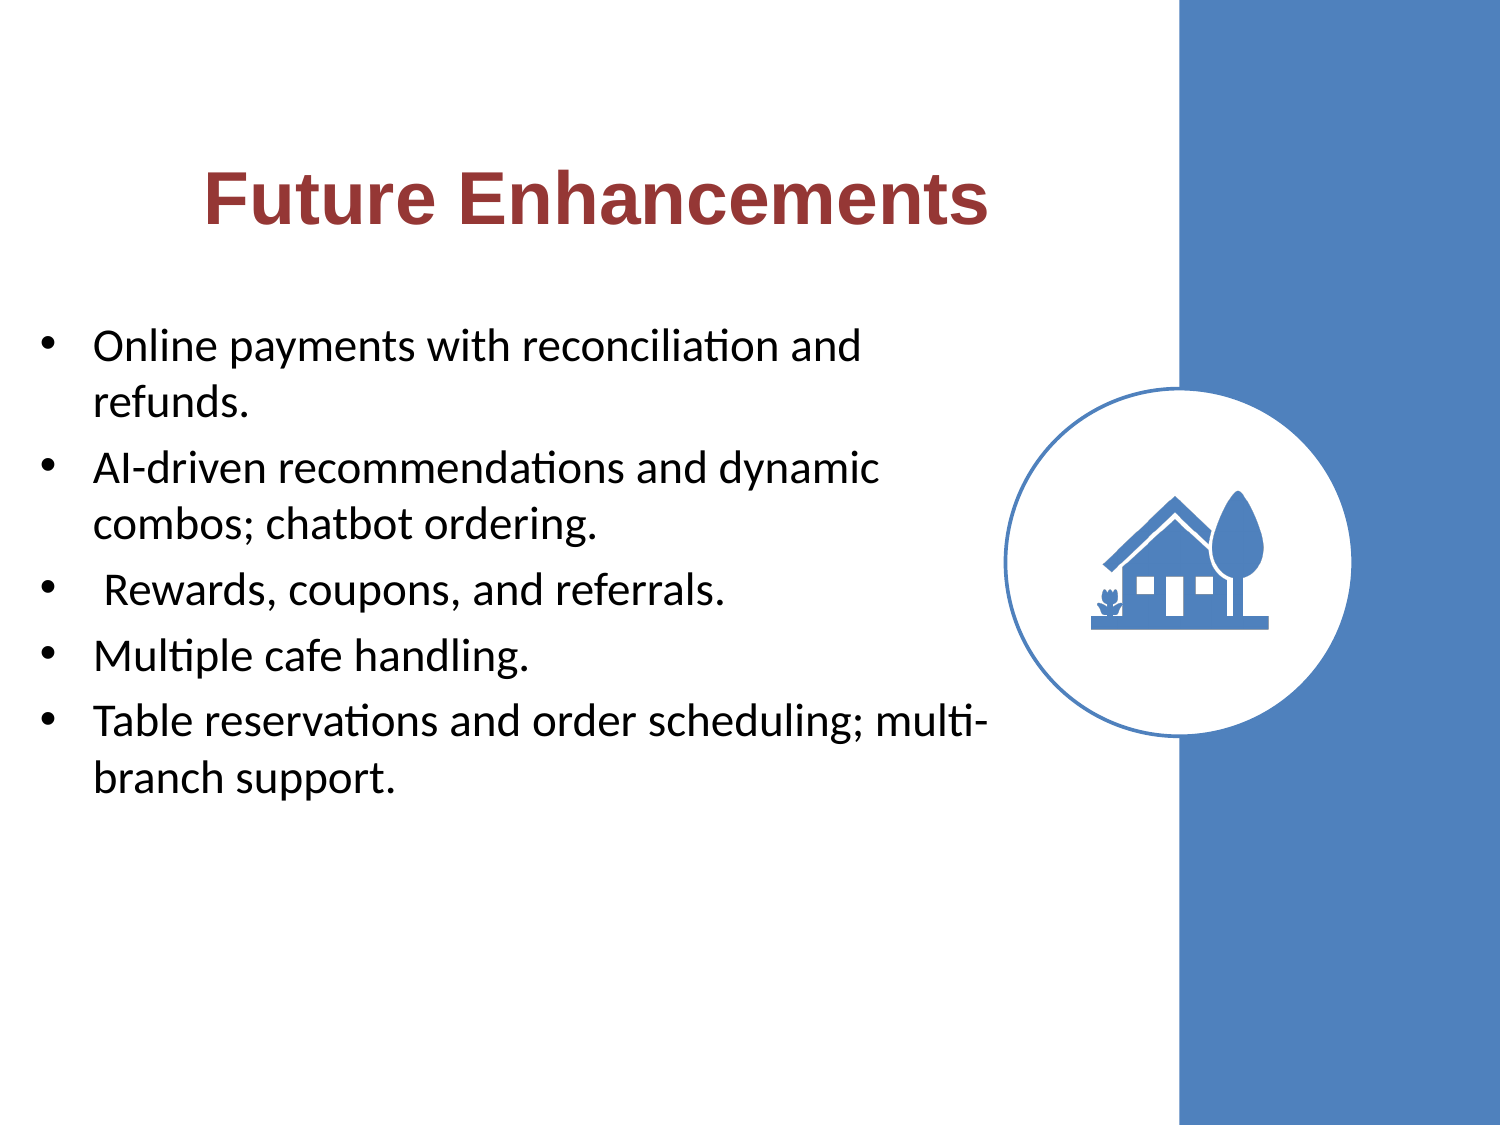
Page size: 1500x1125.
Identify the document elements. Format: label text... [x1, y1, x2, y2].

title Future Enhancements [137, 112, 1058, 276]
list Online payments with reconciliation and refunds. AI-driven recommendations and dynamic combos; chatbot ordering. Rewards, coupons, and referrals. Multiple cafe handling. Table reservations and order scheduling; multi-branch support. [24, 306, 1006, 815]
text_box [1003, 386, 1356, 739]
text_box [1177, 0, 1500, 1125]
picture [1086, 469, 1275, 658]
